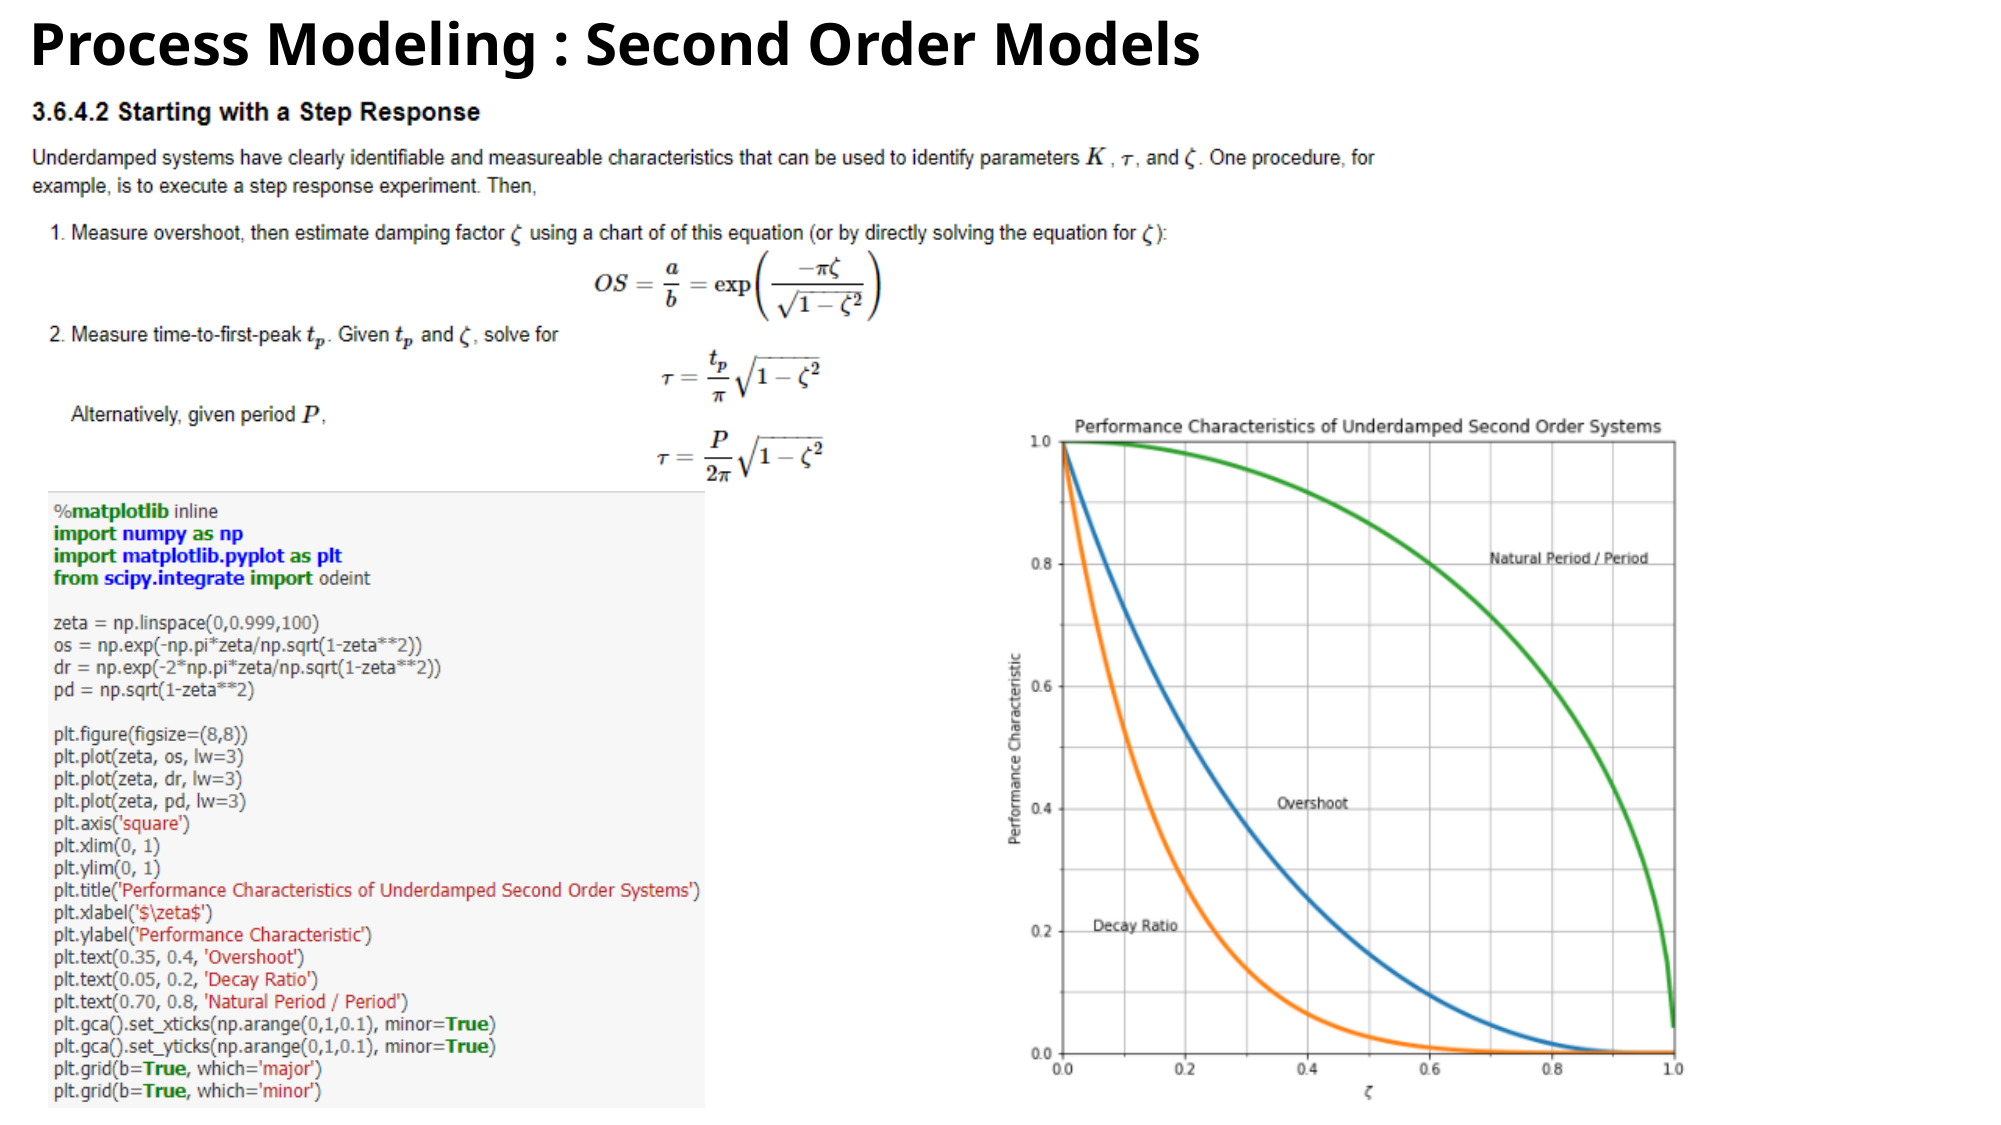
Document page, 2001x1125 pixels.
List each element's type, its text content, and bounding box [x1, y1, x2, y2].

picture [23, 85, 1697, 1108]
text_box Process Modeling : Second Order Models [0, 0, 1789, 514]
